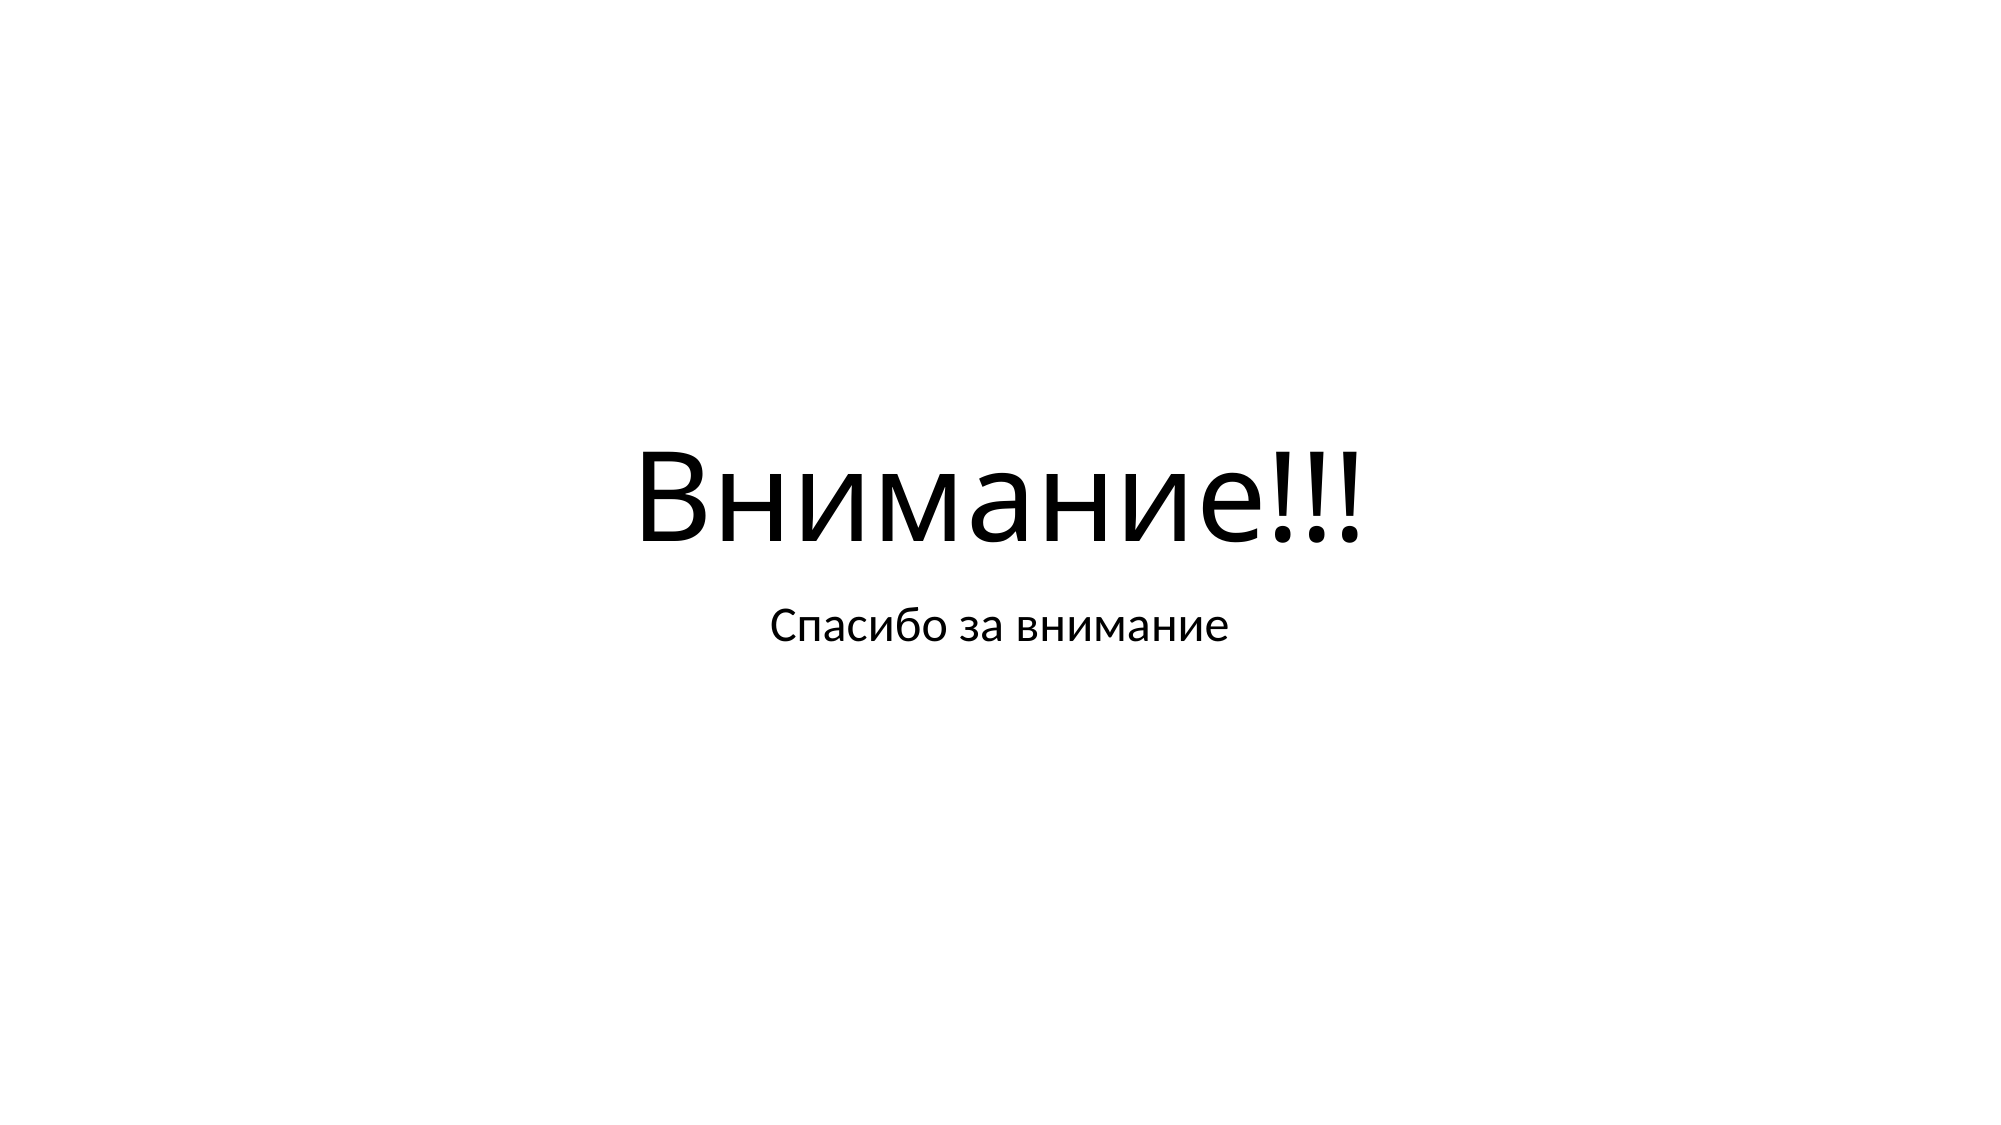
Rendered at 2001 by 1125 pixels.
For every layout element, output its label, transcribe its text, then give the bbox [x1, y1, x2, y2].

title Внимание!!! [249, 184, 1750, 576]
subtitle Спасибо за внимание [249, 590, 1750, 863]
